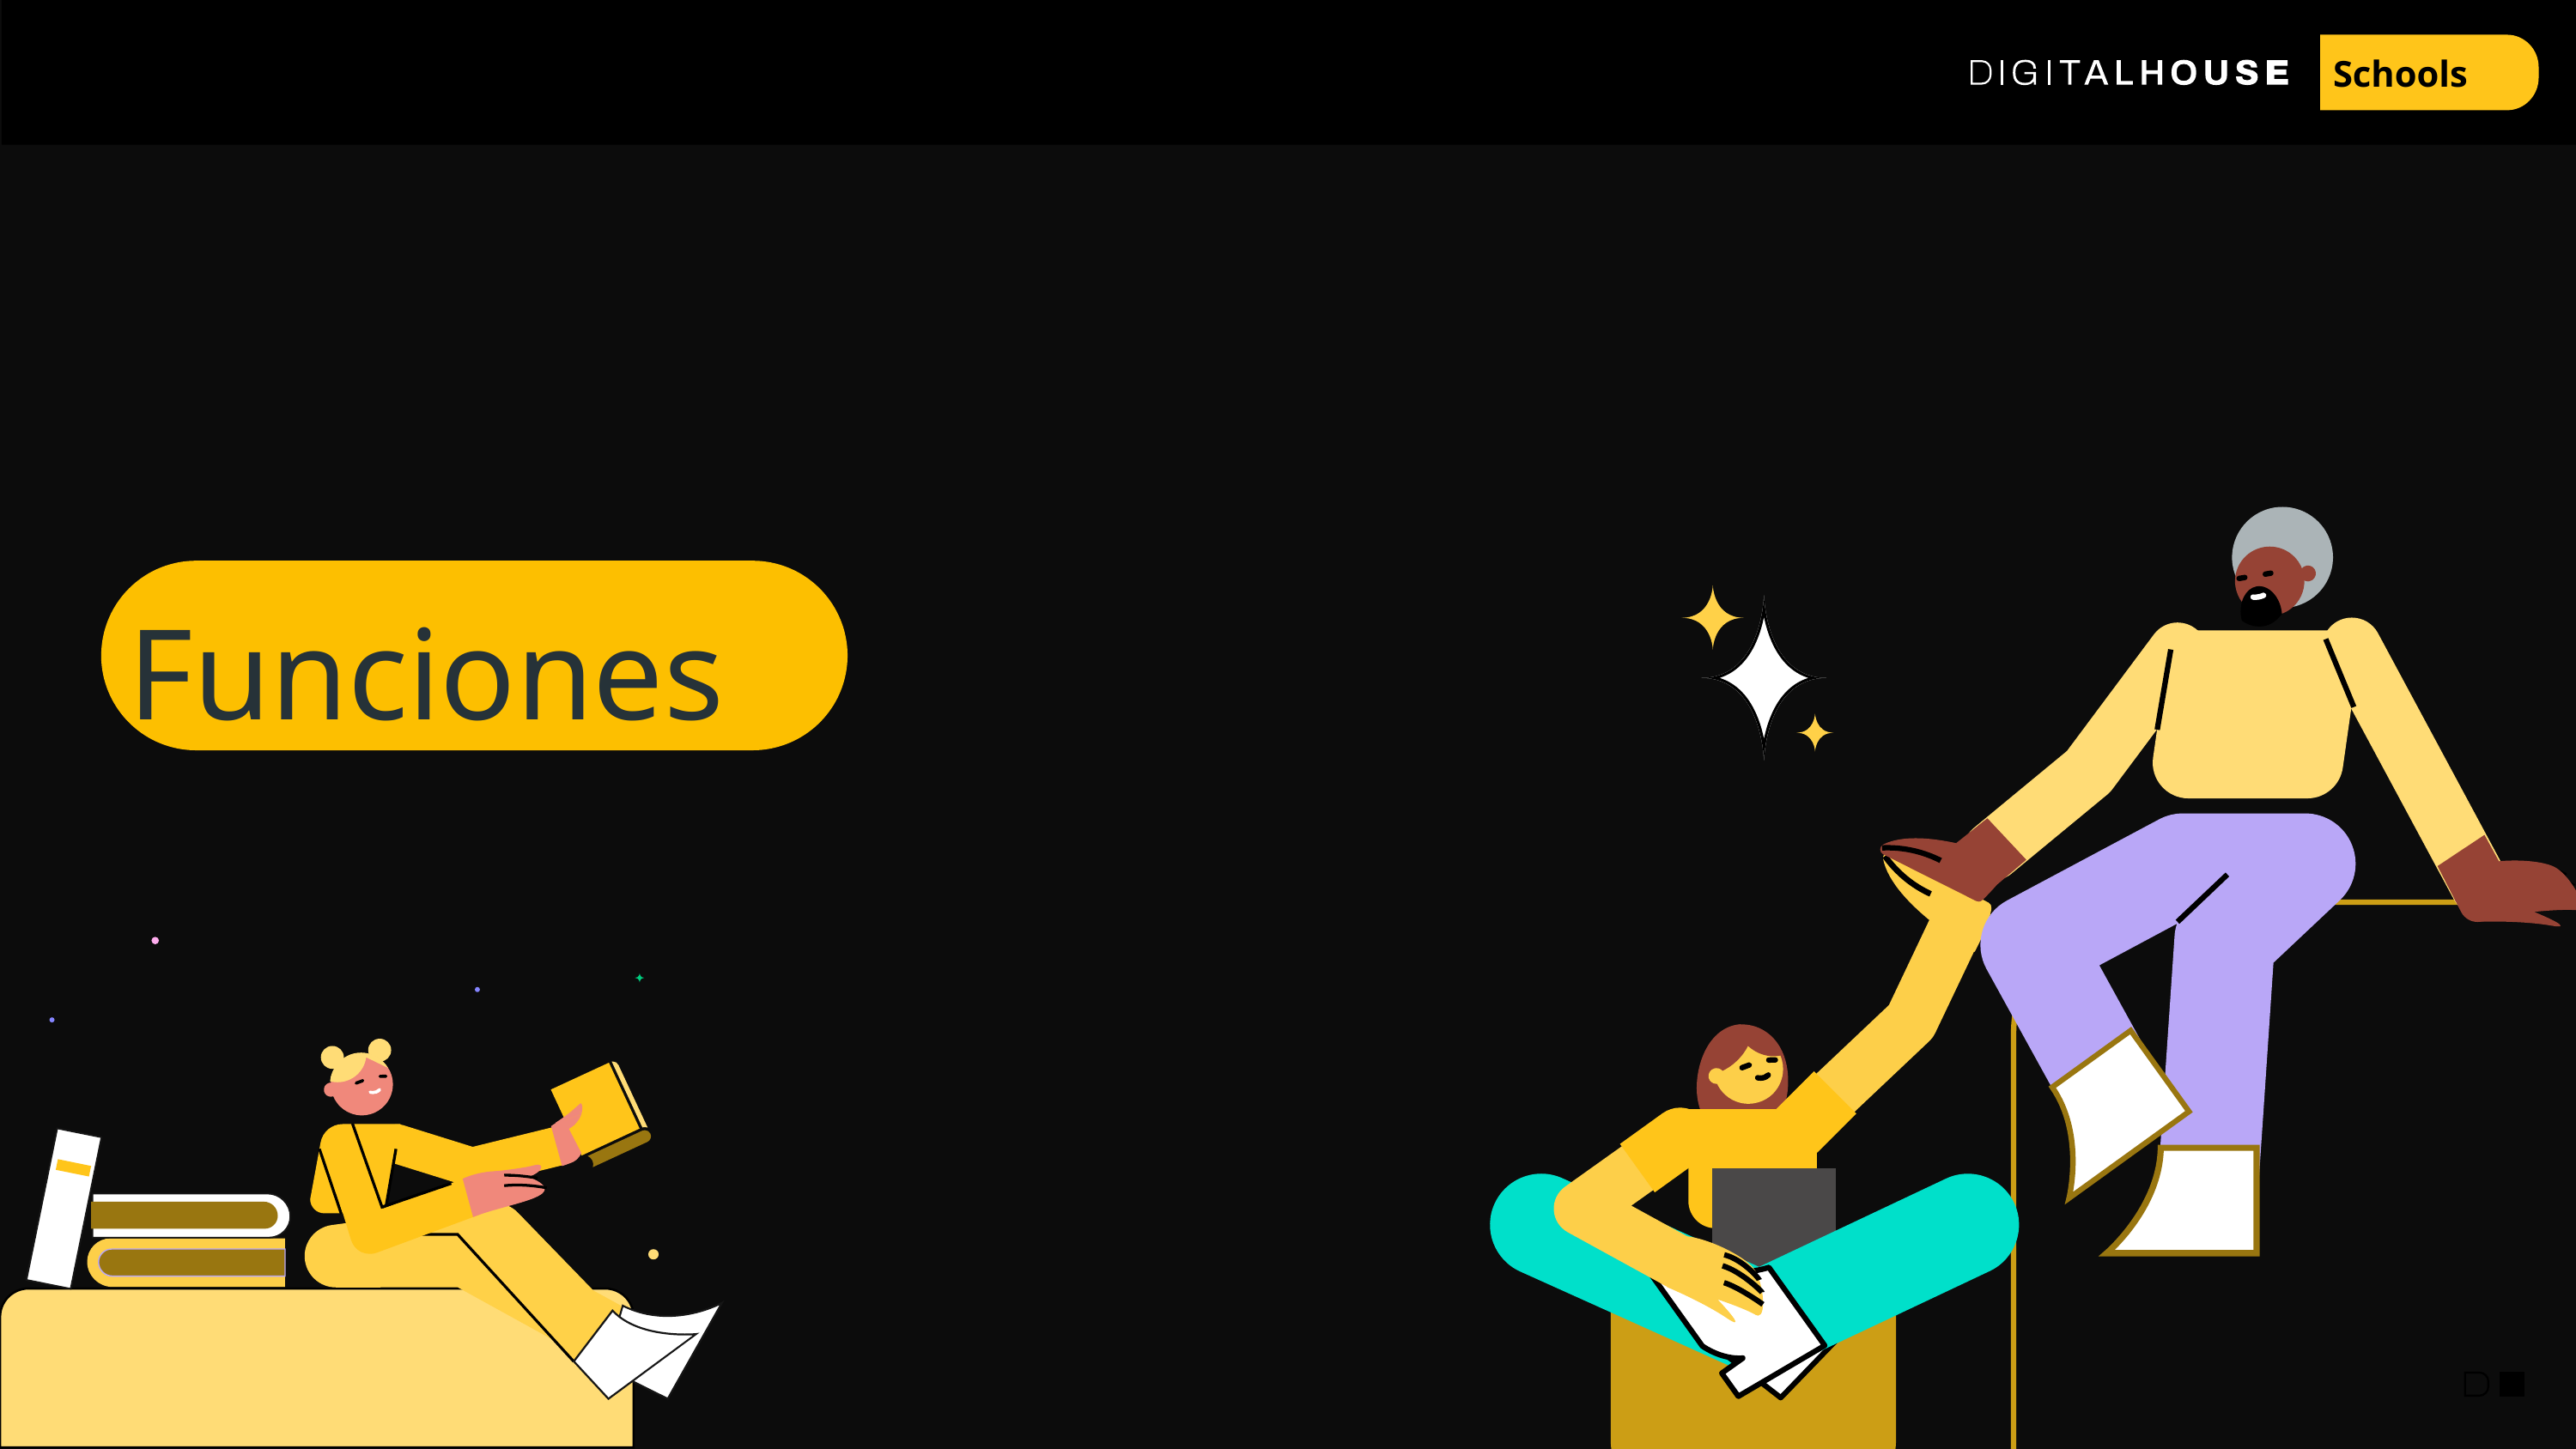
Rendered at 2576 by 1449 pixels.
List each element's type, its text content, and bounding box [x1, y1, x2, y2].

text_box [165, 745, 784, 751]
text_box [1, 0, 2576, 145]
text_box [100, 589, 128, 722]
text_box [139, 561, 810, 579]
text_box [0, 937, 725, 1449]
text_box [1970, 34, 2539, 111]
text_box Funciones [128, 579, 1457, 745]
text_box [1482, 506, 2576, 1449]
